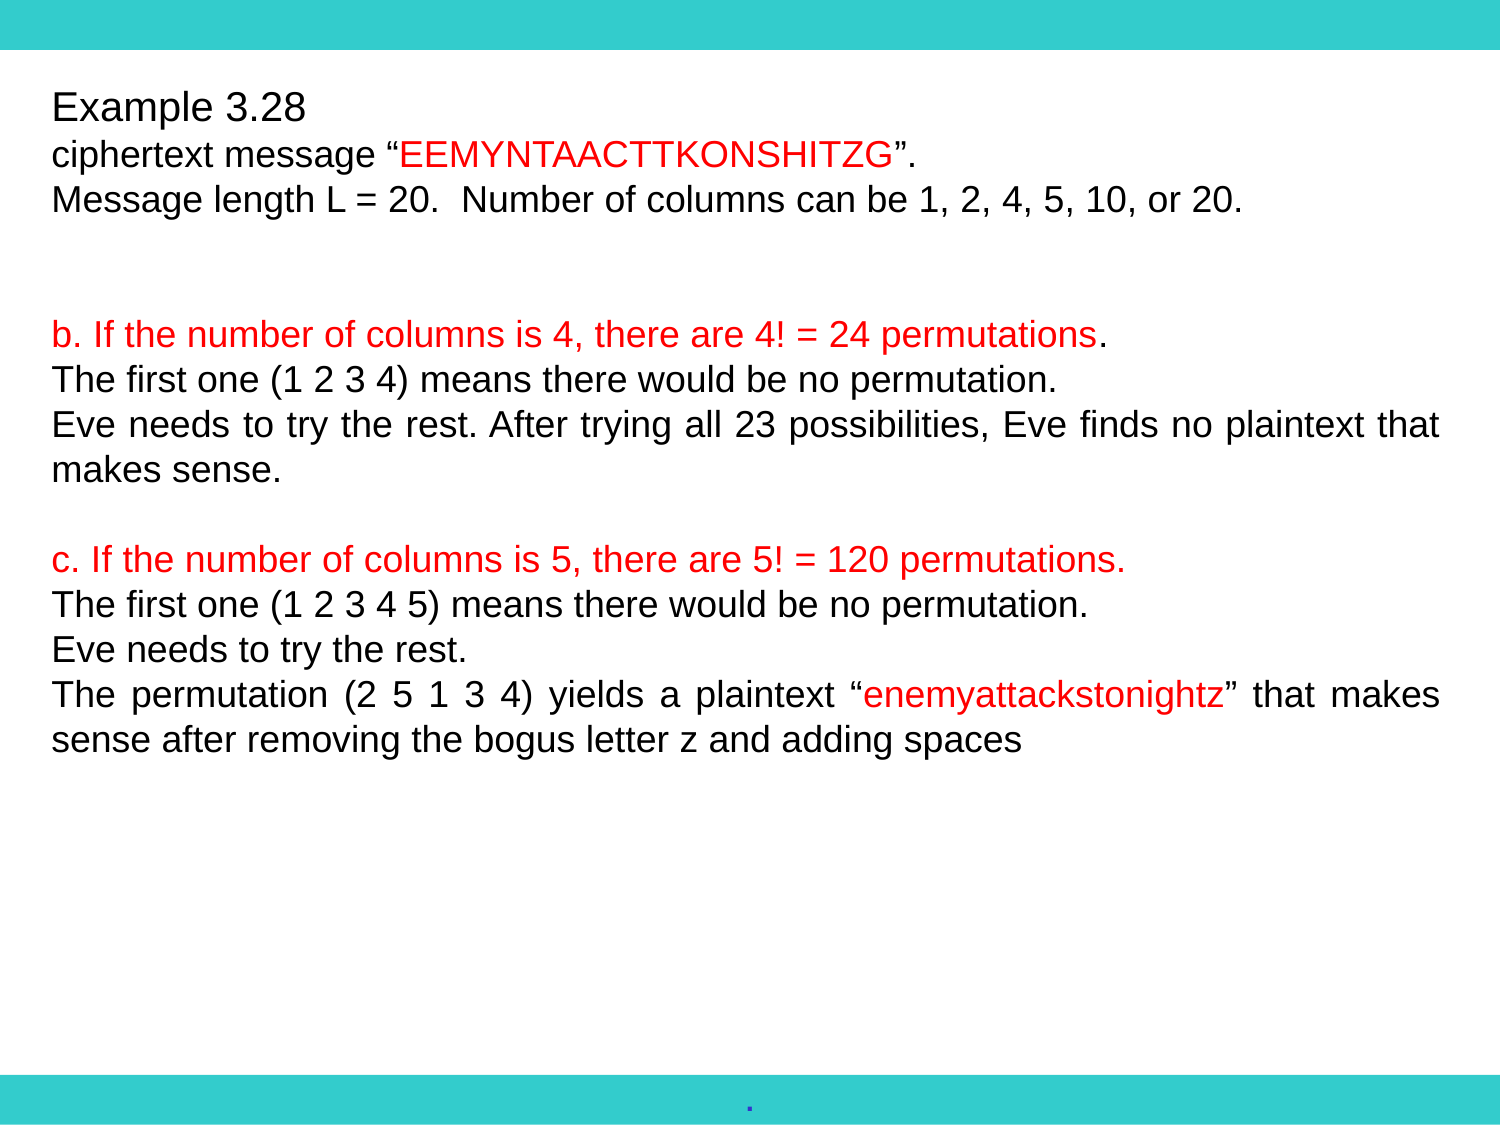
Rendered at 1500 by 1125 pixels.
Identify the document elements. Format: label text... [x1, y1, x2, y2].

text_box [0, 0, 1500, 50]
text_box Example 3.28 ciphertext message “EEMYNTAACTTKONSHITZG”. Message length L = 20. Number of columns can be 1, 2, 4, 5, 10, or 20. b. If the number of columns is 4, there are 4! = 24 permutations. The first one (1 2 3 4) means there would be no permutation. Eve needs to try the rest. After trying all 23 possibilities, Eve finds no plaintext that makes sense. c. If the number of columns is 5, there are 5! = 120 permutations. The first one (1 2 3 4 5) means there would be no permutation. Eve needs to try the rest. The permutation (2 5 1 3 4) yields a plaintext “enemyattackstonightz” that makes sense after removing the bogus letter z and adding spaces [36, 72, 1456, 768]
text_box . [0, 1074, 1500, 1125]
